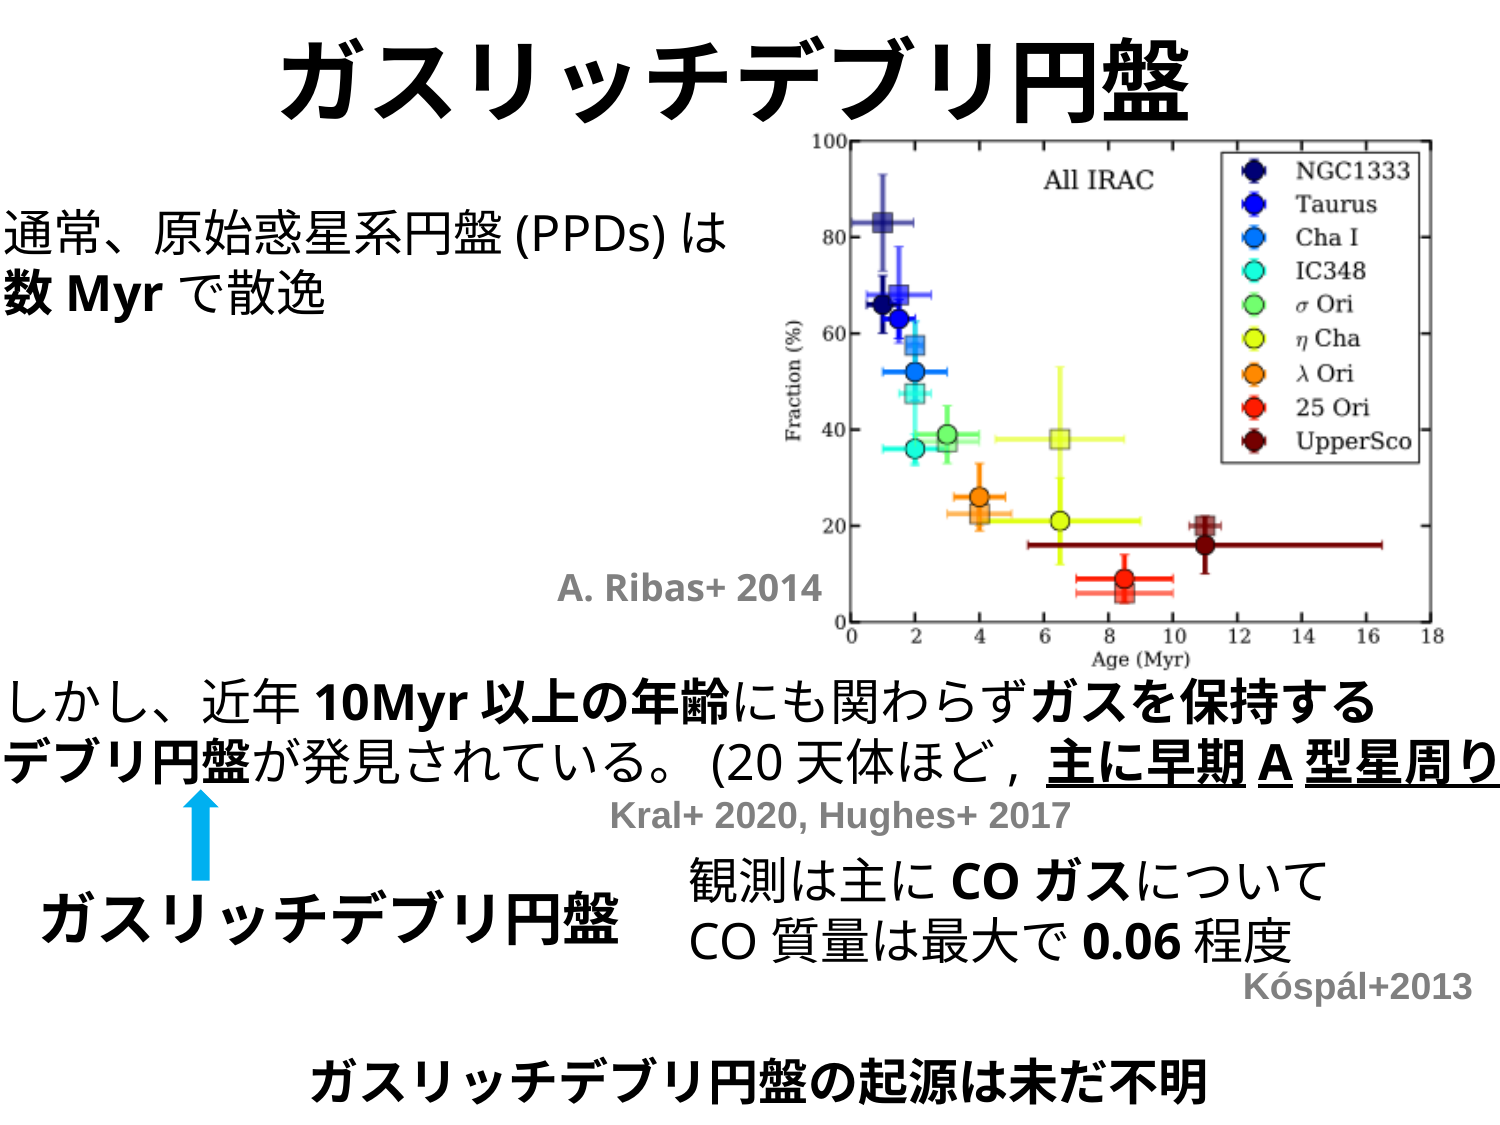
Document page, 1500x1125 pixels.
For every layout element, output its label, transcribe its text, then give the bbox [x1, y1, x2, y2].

picture [749, 118, 1458, 685]
text_box ガスリッチデブリ円盤の起源は未だ不明 [293, 1042, 1224, 1118]
text_box 通常、原始惑星系円盤(PPDs)は 数Myrで散逸 [0, 194, 744, 329]
text_box しかし、近年10Myr以上の年齢にも関わらずガスを保持する デブリ円盤が発見されている。(20天体ほど, 主に早期A型星周り) [0, 662, 1500, 798]
text_box Kral+ 2020, Hughes+ 2017 [594, 783, 1353, 844]
text_box A. Ribas+ 2014 [542, 556, 749, 616]
title ガスリッチデブリ円盤 [87, 0, 1382, 195]
text_box [179, 787, 223, 883]
text_box Kóspál+2013 [1228, 955, 1500, 1015]
text_box ガスリッチデブリ円盤 [23, 874, 636, 960]
